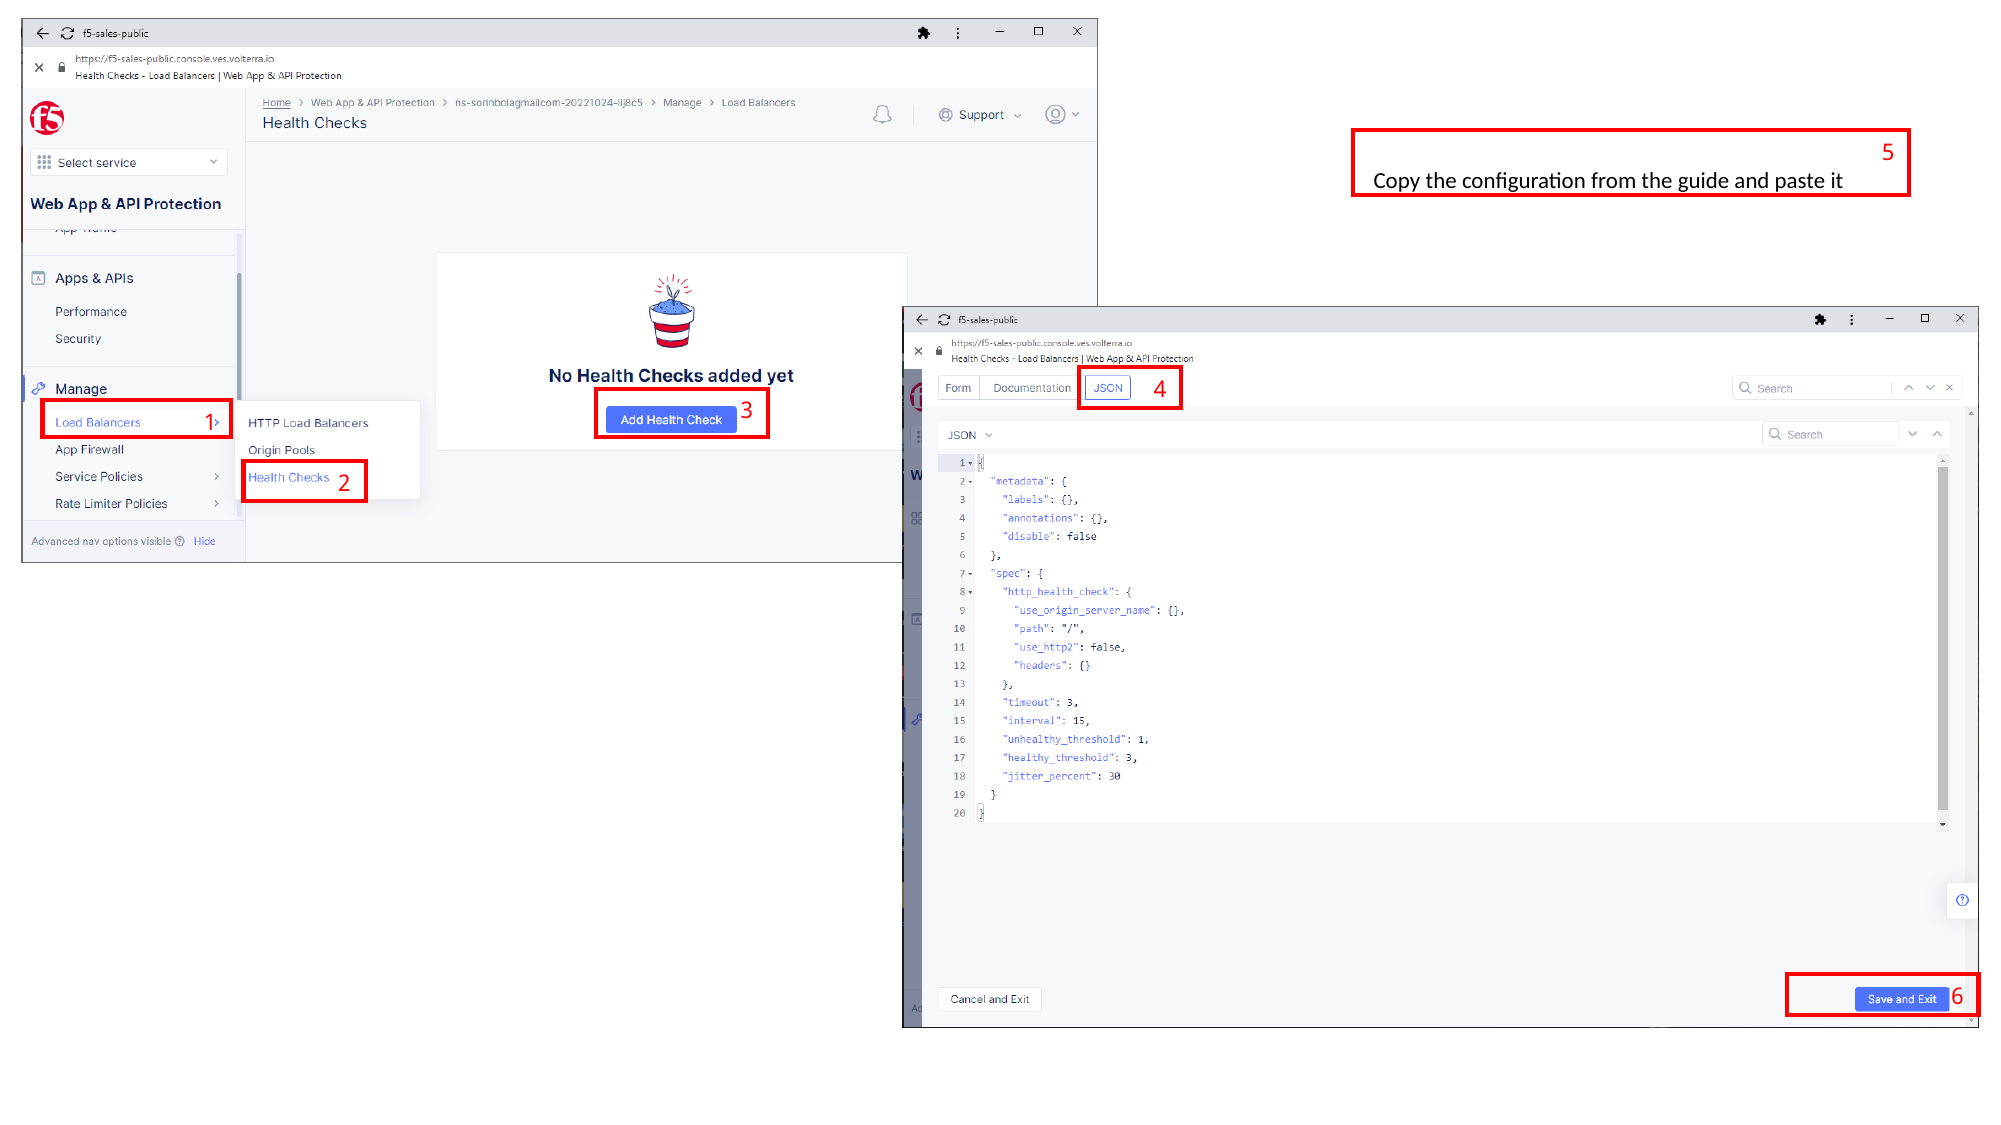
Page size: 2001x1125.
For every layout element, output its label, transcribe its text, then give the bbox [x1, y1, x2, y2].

picture [21, 18, 1979, 1028]
text_box 5 Copy the configuration from the guide and paste it [1352, 129, 1910, 196]
